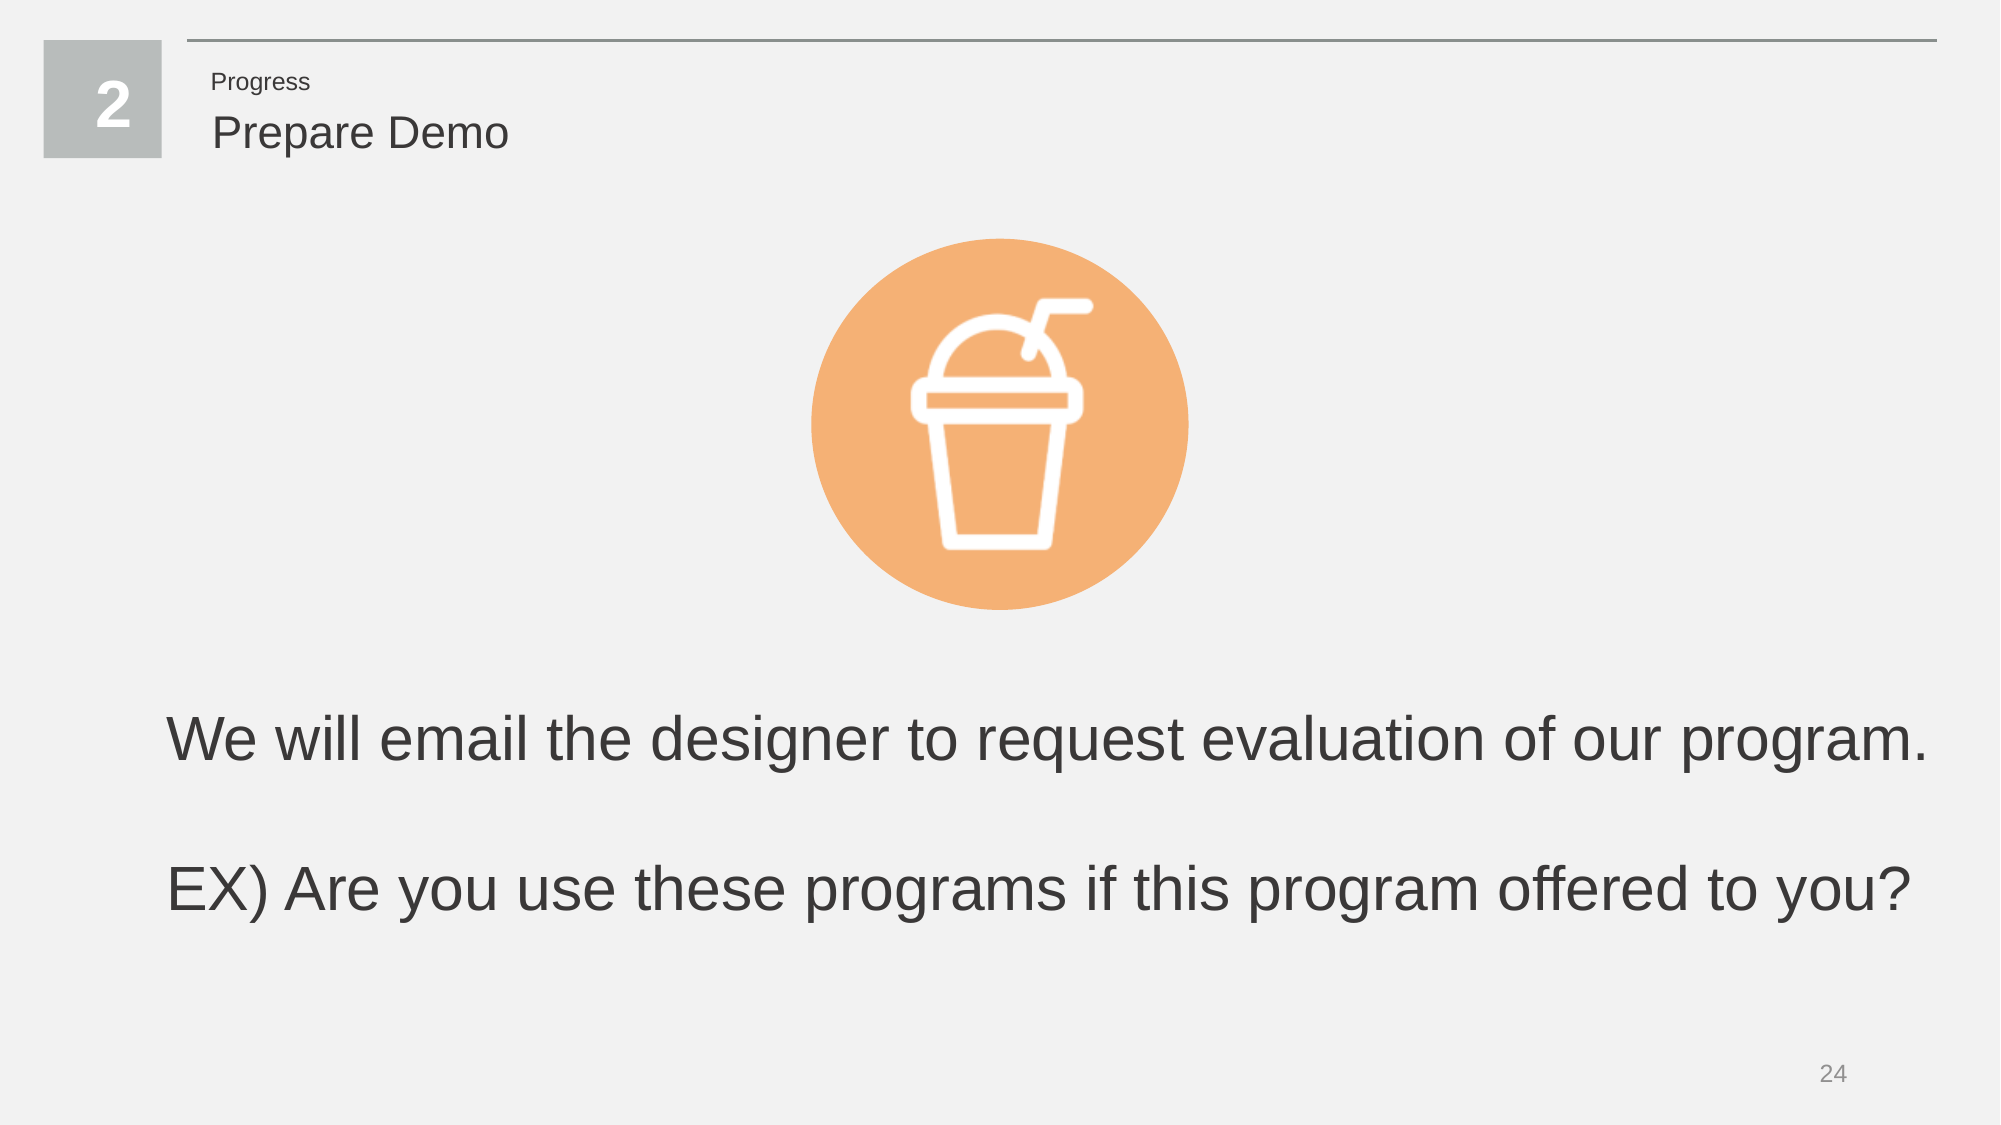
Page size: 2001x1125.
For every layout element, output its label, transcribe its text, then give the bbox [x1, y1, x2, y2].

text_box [194, 57, 527, 167]
text_box We will email the designer to request evaluation of our program. EX) Are you use these programs if this program offered to you? [151, 690, 1972, 931]
text_box 2 [80, 52, 123, 148]
slide_number 24 [1412, 1042, 1863, 1103]
picture [811, 238, 1189, 610]
text_box [42, 39, 163, 159]
